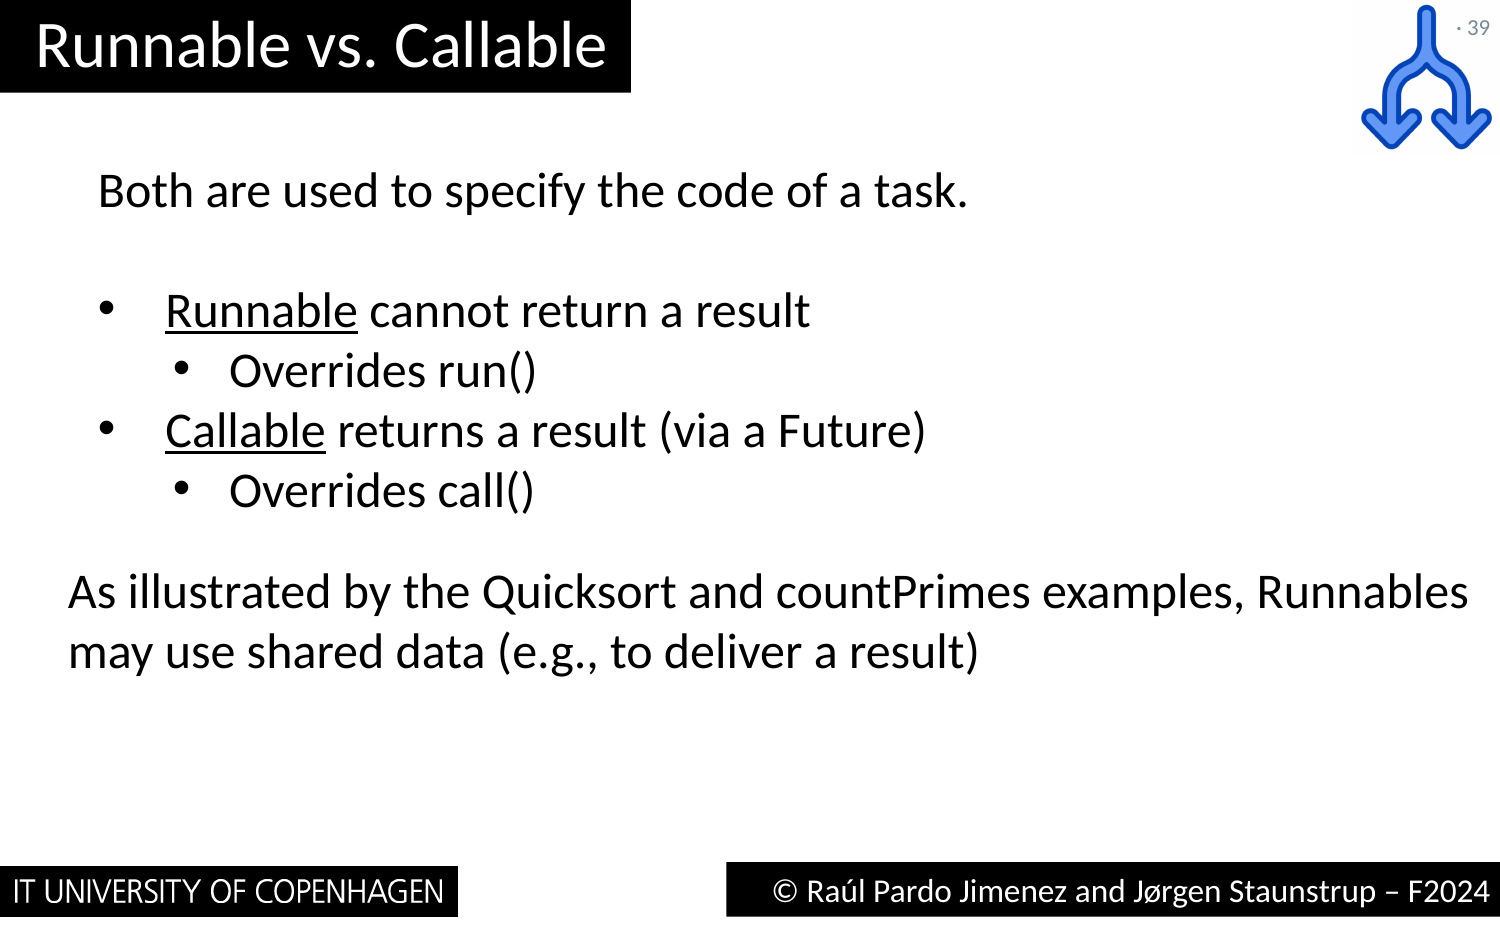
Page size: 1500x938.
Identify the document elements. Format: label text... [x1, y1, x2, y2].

picture [1353, 1, 1500, 154]
text_box Both are used to specify the code of a task. Runnable cannot return a result Overrides run() Callable returns a result (via a Future) Overrides call() [83, 149, 985, 525]
slide_number · 39 [1456, 8, 1495, 44]
title Runnable vs. Callable [0, 0, 632, 93]
picture [15, 879, 442, 903]
text_box As illustrated by the Quicksort and countPrimes examples, Runnables may use shared data (e.g., to deliver a result) [53, 551, 1495, 687]
